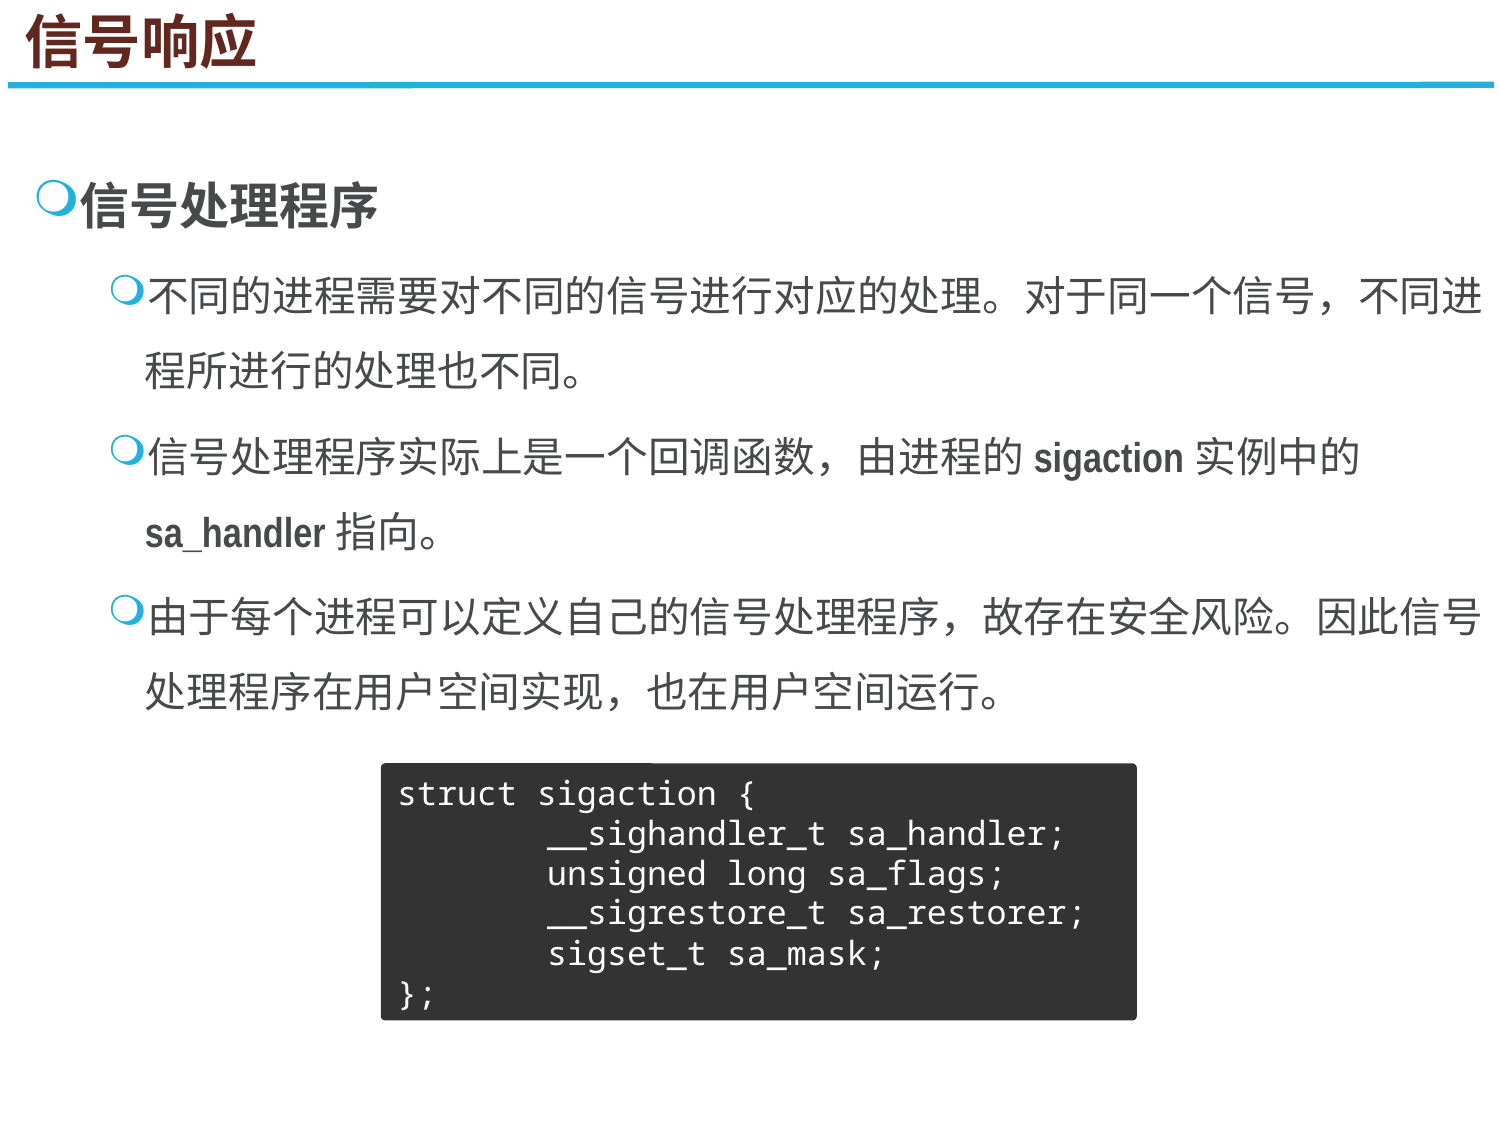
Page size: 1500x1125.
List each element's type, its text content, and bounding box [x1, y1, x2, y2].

text_box struct sigaction { __sighandler_t sa_handler; unsigned long sa_flags; __sigrestore_t sa_restorer; sigset_t sa_mask; }; [380, 763, 1137, 1021]
text_box 信号处理程序 不同的进程需要对不同的信号进行对应的处理。对于同一个信号，不同进程所进行的处理也不同。 信号处理程序实际上是一个回调函数，由进程的sigaction实例中的sa_handler指向。 由于每个进程可以定义自己的信号处理程序，故存在安全风险。因此信号处理程序在用户空间实现，也在用户空间运行。 [17, 137, 1500, 1059]
text_box 信号响应 [9, 3, 1388, 86]
